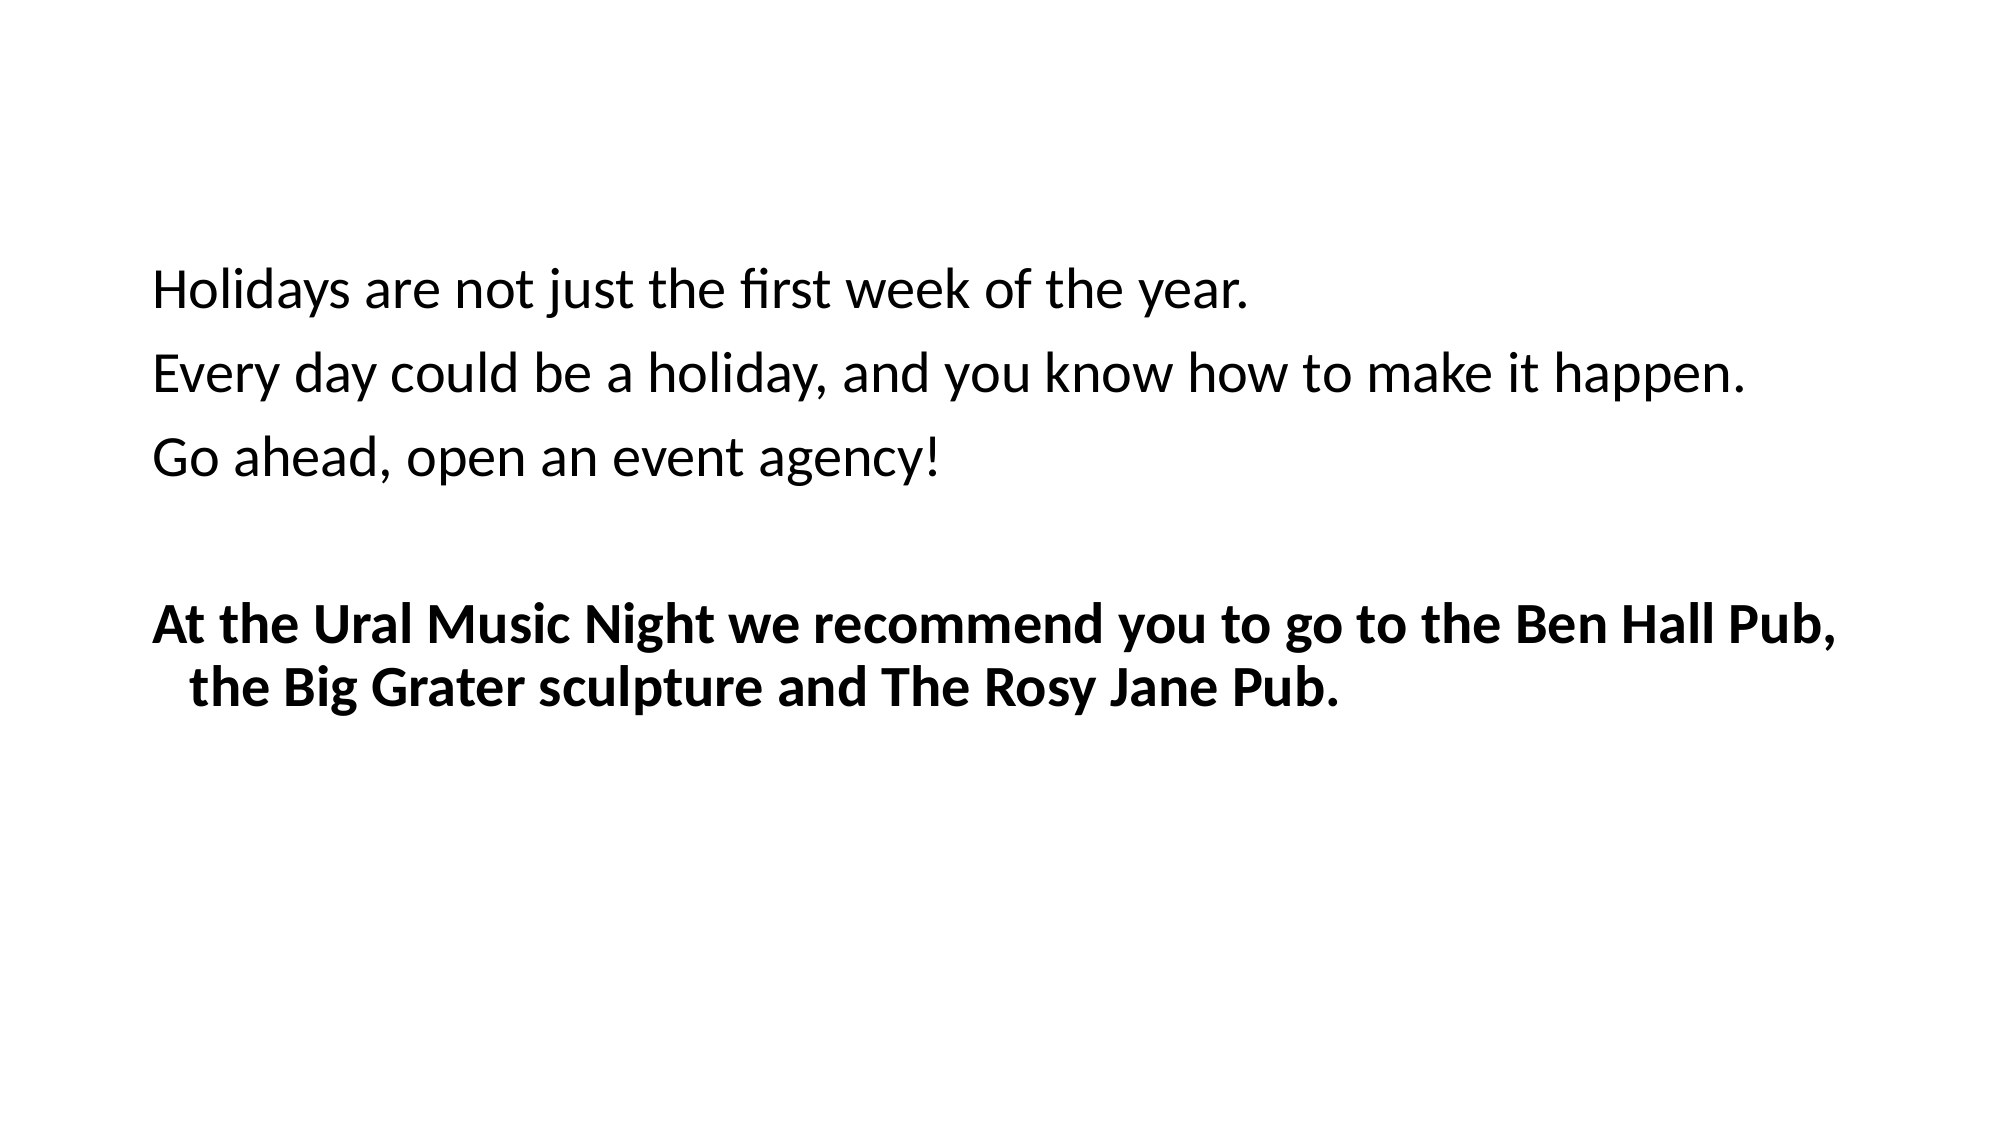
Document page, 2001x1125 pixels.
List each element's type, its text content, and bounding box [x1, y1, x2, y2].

list Holidays are not just the first week of the year. Every day could be a holiday, and you know how to make it happen. Go ahead, open an event agency! At the Ural Music Night we recommend you to go to the Ben Hall Pub, the Big Grater sculpture and The Rosy Jane Pub. [137, 299, 1863, 1014]
